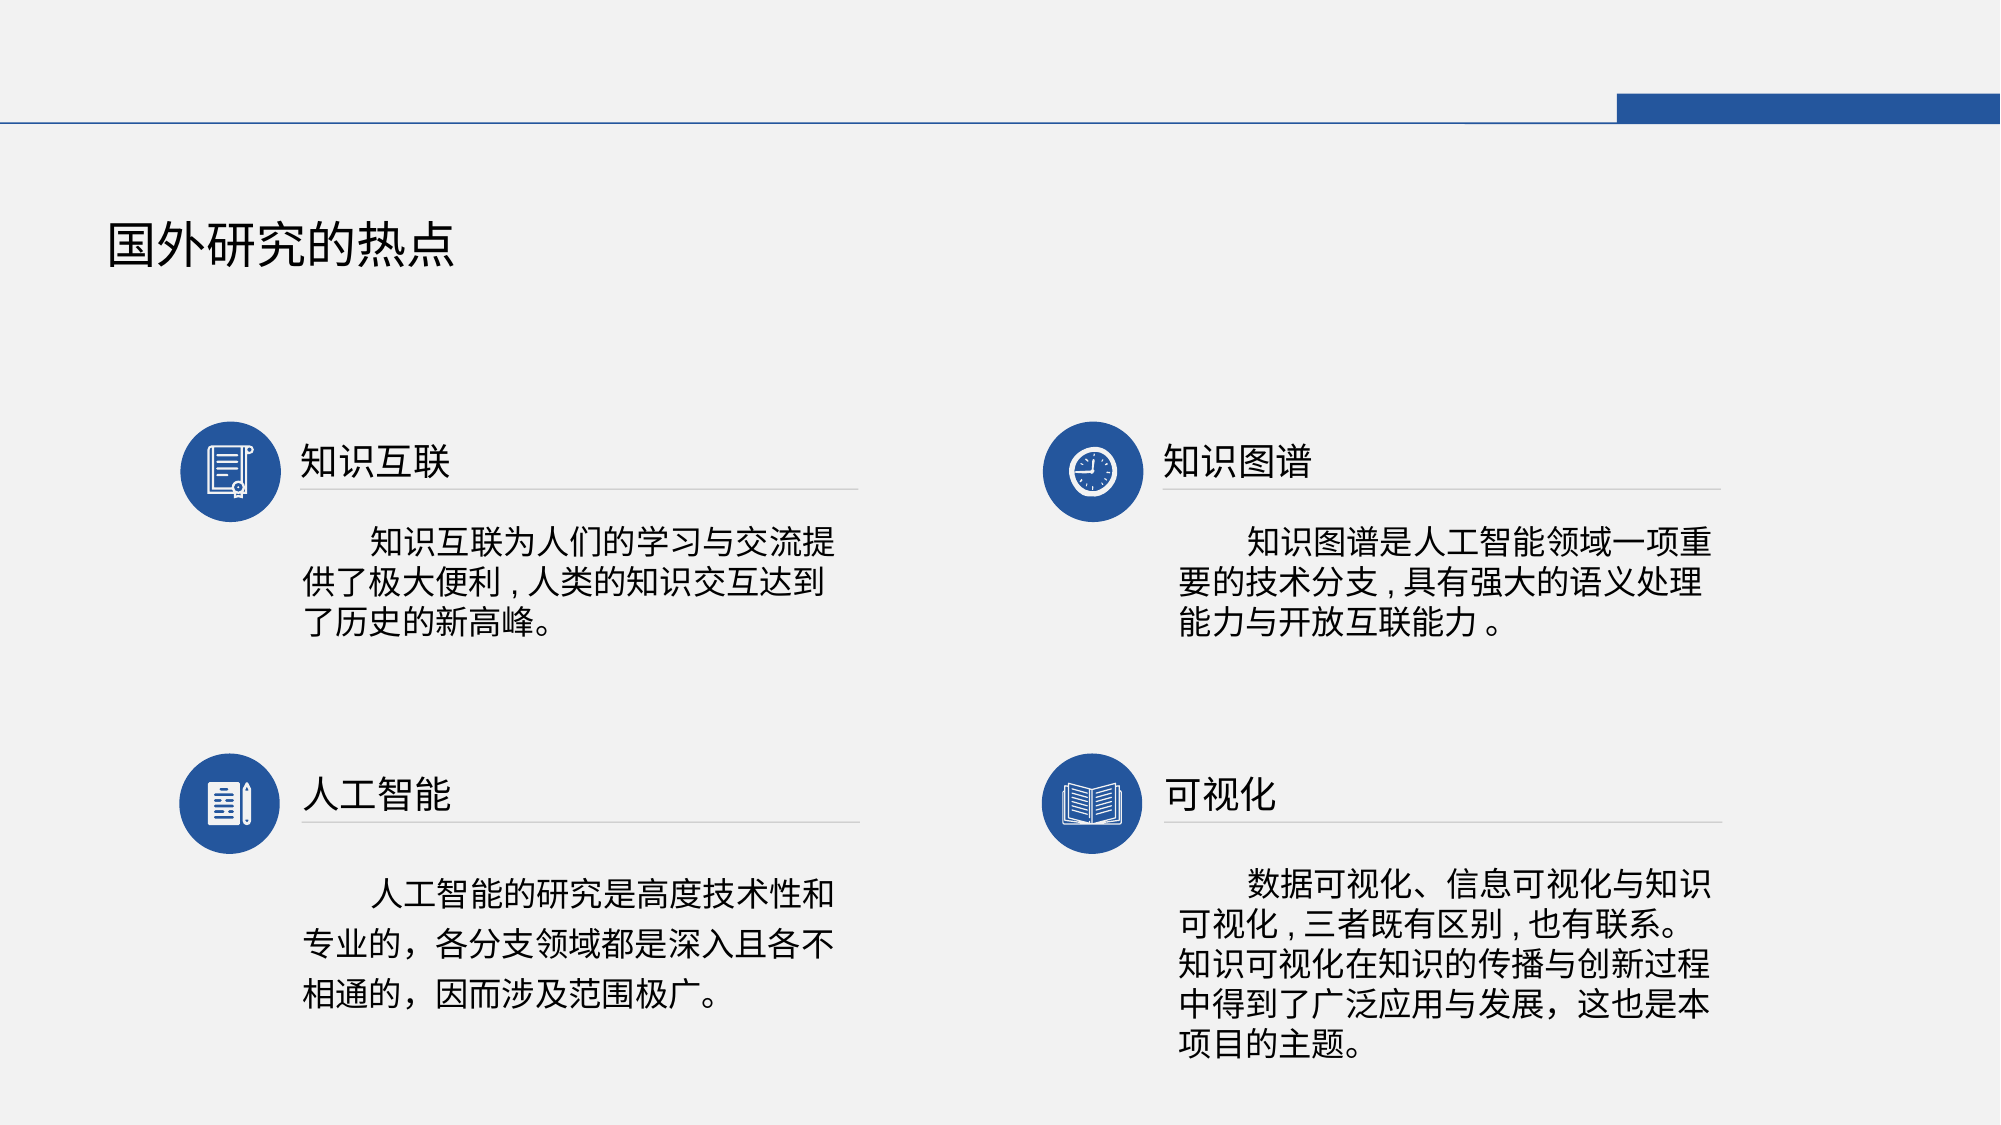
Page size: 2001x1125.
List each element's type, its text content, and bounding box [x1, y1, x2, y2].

text_box 人工智能 [287, 764, 680, 824]
text_box 知识互联为人们的学习与交流提供了极大便利,人类的知识交互达到了历史的新高峰。 [287, 513, 860, 645]
text_box [1062, 782, 1122, 825]
text_box 国外研究的热点 [91, 206, 471, 282]
text_box [180, 421, 281, 523]
text_box [1069, 446, 1118, 497]
text_box [242, 782, 252, 826]
text_box 可视化 [1150, 764, 1543, 824]
text_box [207, 445, 254, 499]
text_box 知识图谱是人工智能领域一项重要的技术分支,具有强大的语义处理能力与开放互联能力 。 [1164, 513, 1737, 645]
text_box 知识互联 [286, 431, 679, 491]
text_box 知识图谱 [1148, 431, 1541, 491]
text_box 数据可视化、信息可视化与知识可视化,三者既有区别,也有联系。知识可视化在知识的传播与创新过程中得到了广泛应用与发展，这也是本项目的主题。 [1164, 855, 1737, 1061]
text_box [179, 753, 280, 854]
text_box [207, 782, 240, 826]
text_box [1042, 421, 1144, 523]
text_box 人工智能的研究是高度技术性和专业的，各分支领域都是深入且各不相通的，因而涉及范围极广。 [287, 855, 860, 1018]
text_box [1041, 753, 1143, 854]
